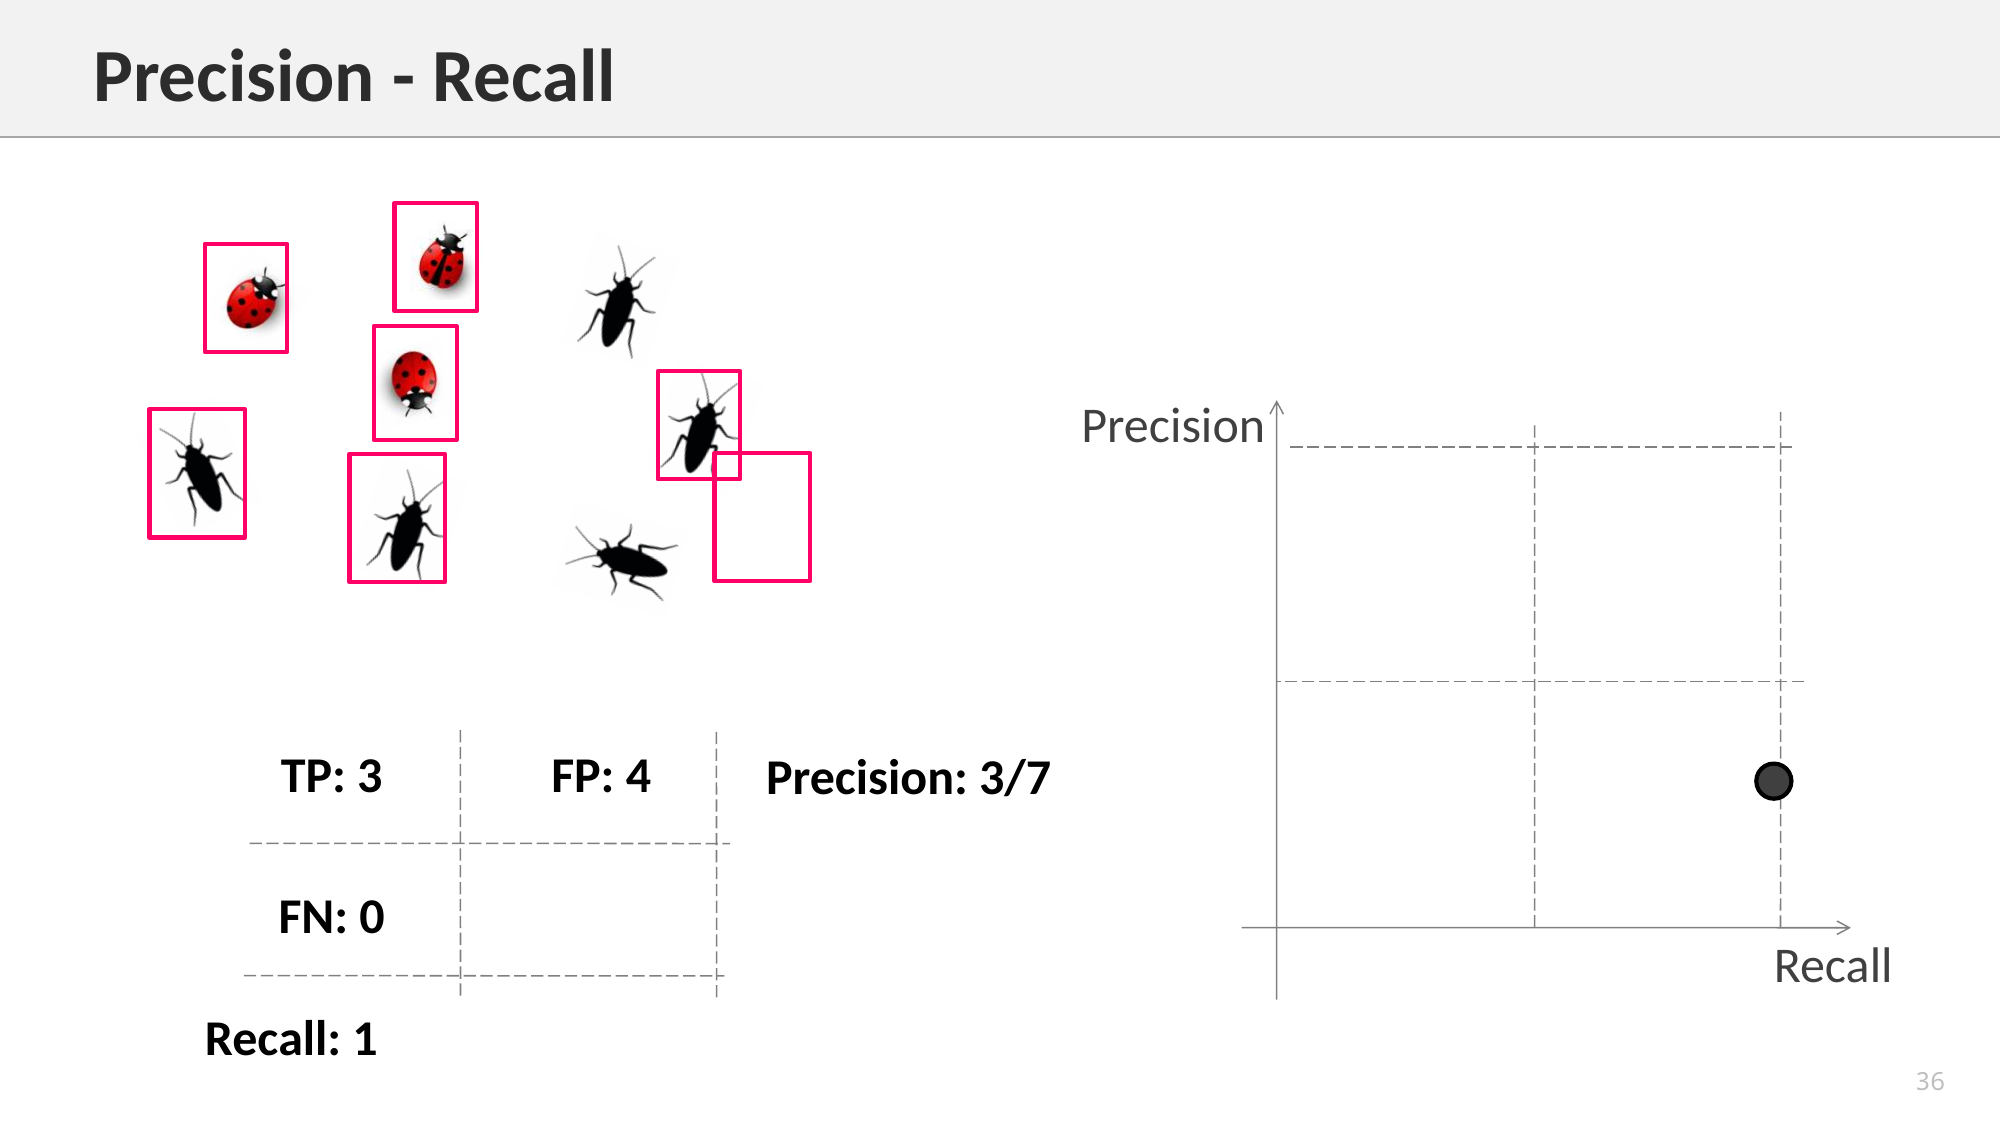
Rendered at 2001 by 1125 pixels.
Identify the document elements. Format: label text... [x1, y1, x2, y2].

text_box [392, 201, 479, 313]
picture [371, 345, 450, 424]
text_box Precision - Recall [78, 19, 1863, 124]
text_box FN: 0 [224, 853, 439, 974]
text_box TP: 3 [224, 712, 439, 834]
picture [576, 500, 664, 618]
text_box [1034, 397, 1910, 1000]
picture [409, 216, 483, 300]
picture [219, 263, 298, 341]
text_box [147, 407, 247, 540]
picture [365, 465, 454, 583]
text_box [203, 242, 289, 354]
picture [154, 408, 242, 525]
text_box Precision: 3/7 [714, 714, 1029, 835]
picture [576, 241, 664, 359]
text_box Recall: 1 [136, 975, 447, 1096]
text_box [372, 324, 459, 442]
text_box FP: 4 [494, 712, 709, 834]
text_box [347, 452, 447, 584]
picture [660, 367, 748, 485]
text_box [712, 451, 812, 583]
